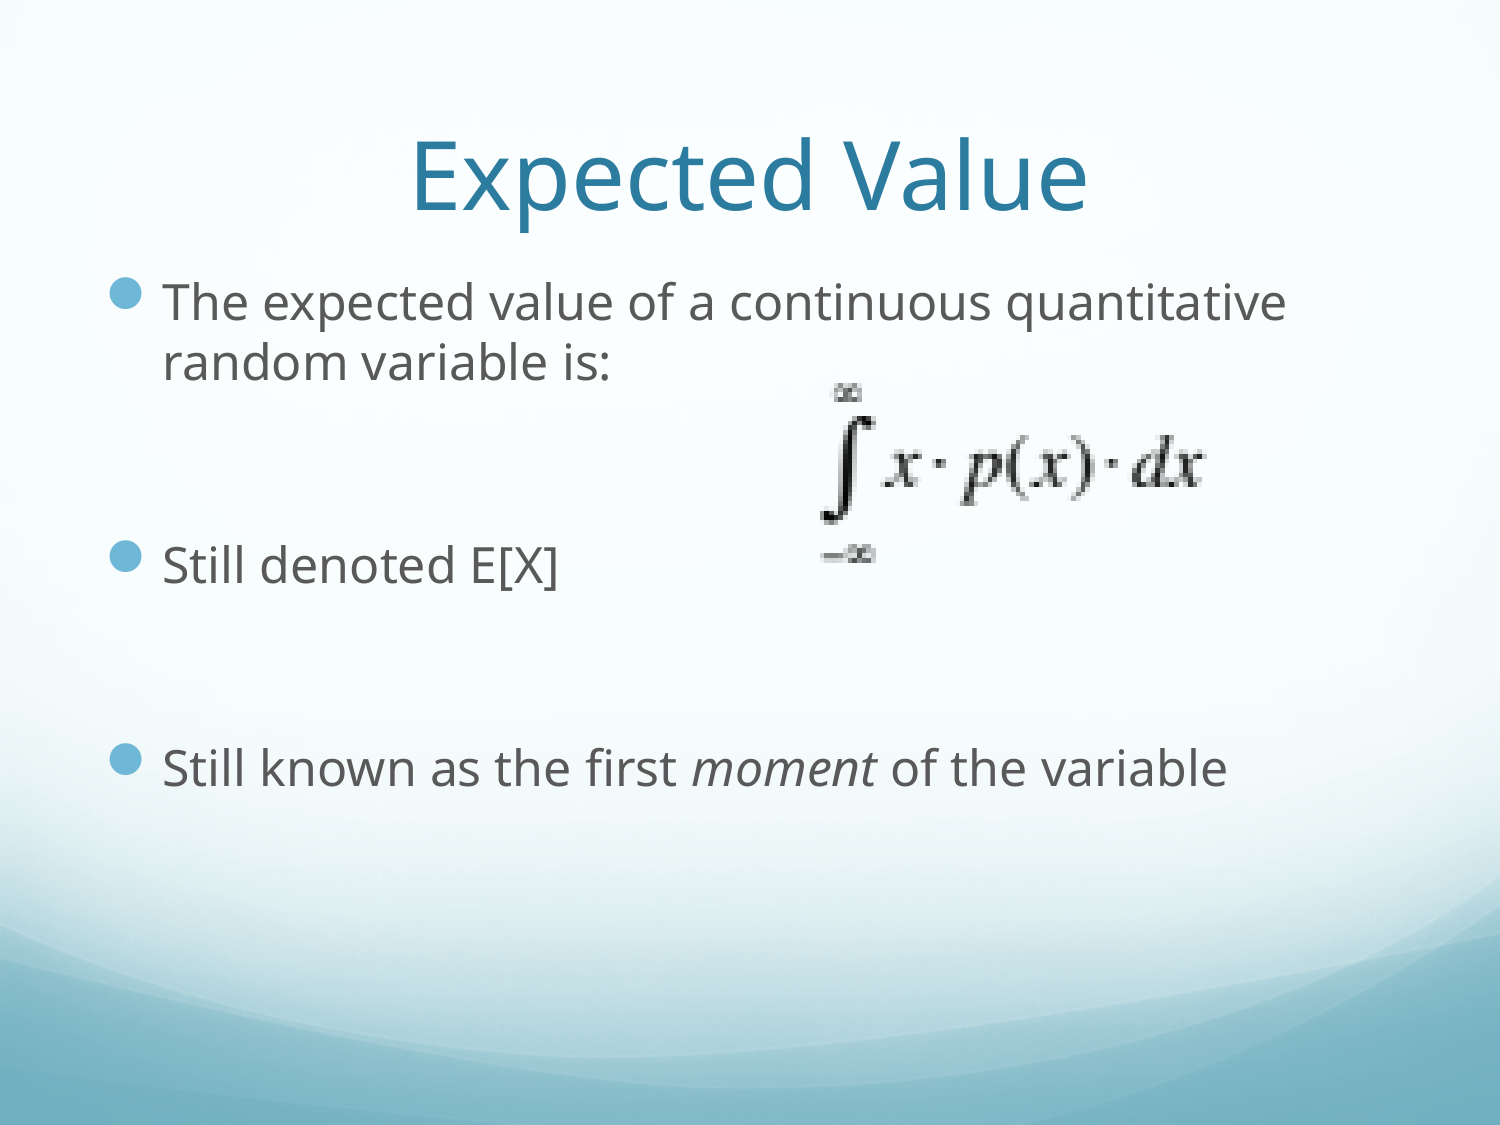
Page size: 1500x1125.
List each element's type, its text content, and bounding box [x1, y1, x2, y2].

list The expected value of a continuous quantitative random variable is: Still denoted E[X] Still known as the first moment of the variable [90, 262, 1410, 975]
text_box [810, 354, 1212, 574]
title Expected Value [90, 17, 1410, 237]
